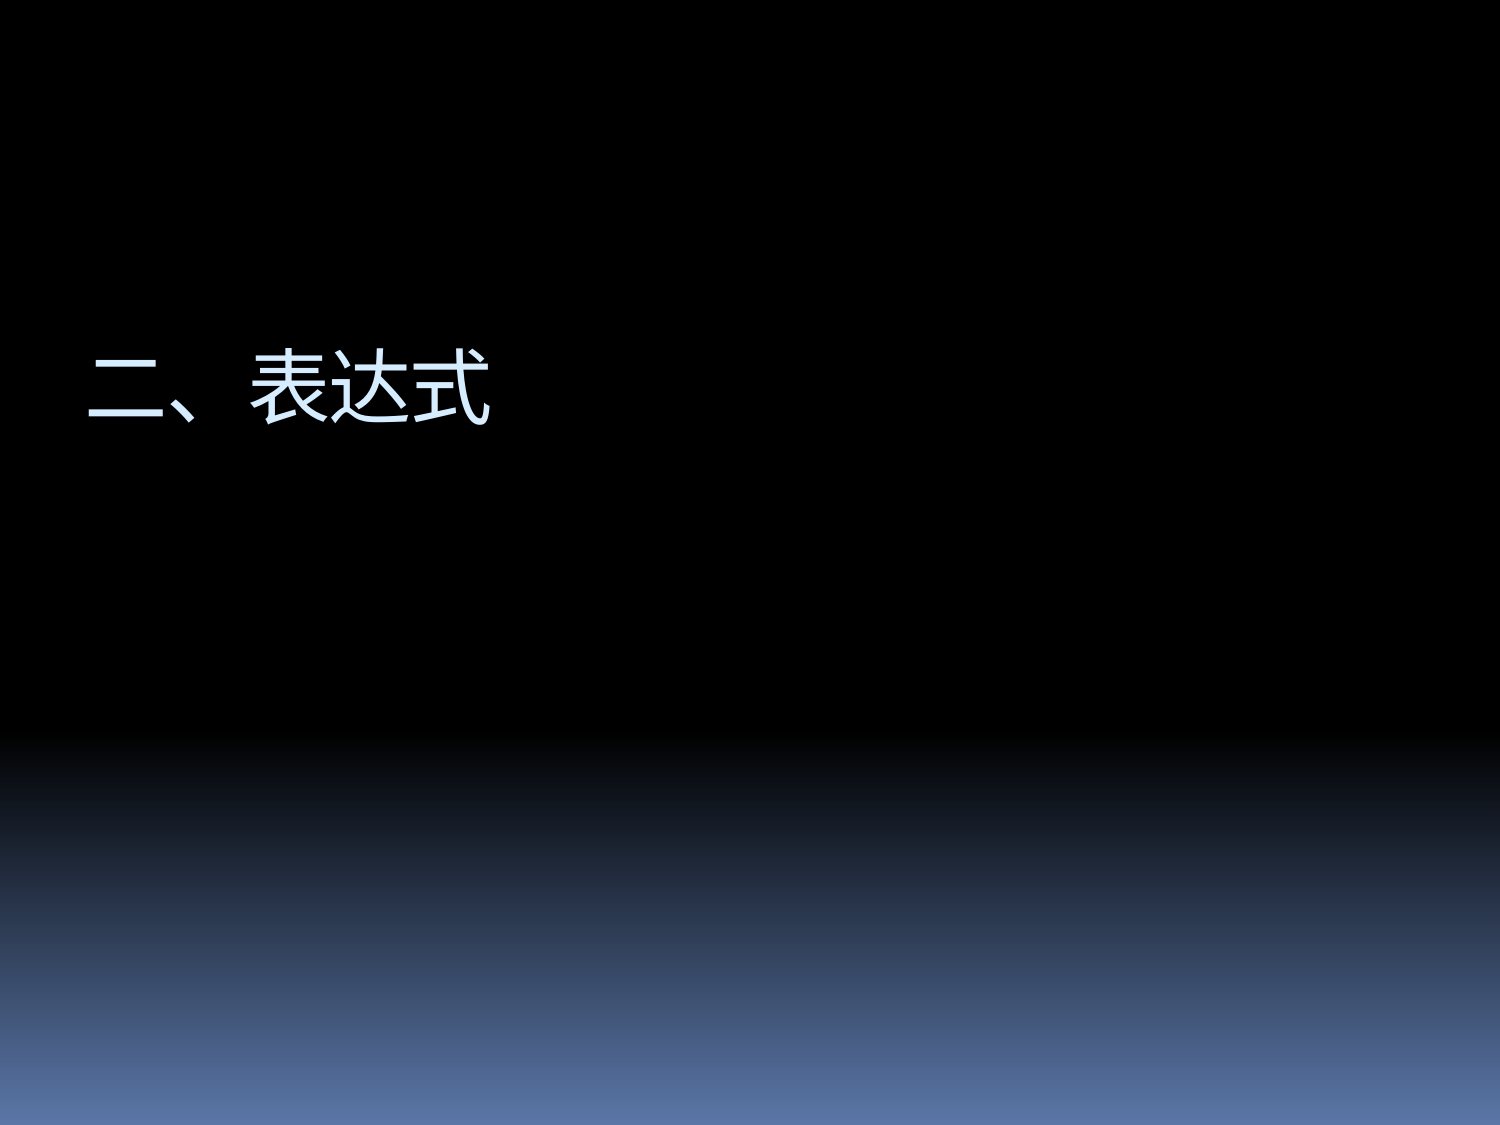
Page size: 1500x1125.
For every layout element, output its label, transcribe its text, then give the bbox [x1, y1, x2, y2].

title 二、表达式 [70, 328, 1421, 479]
